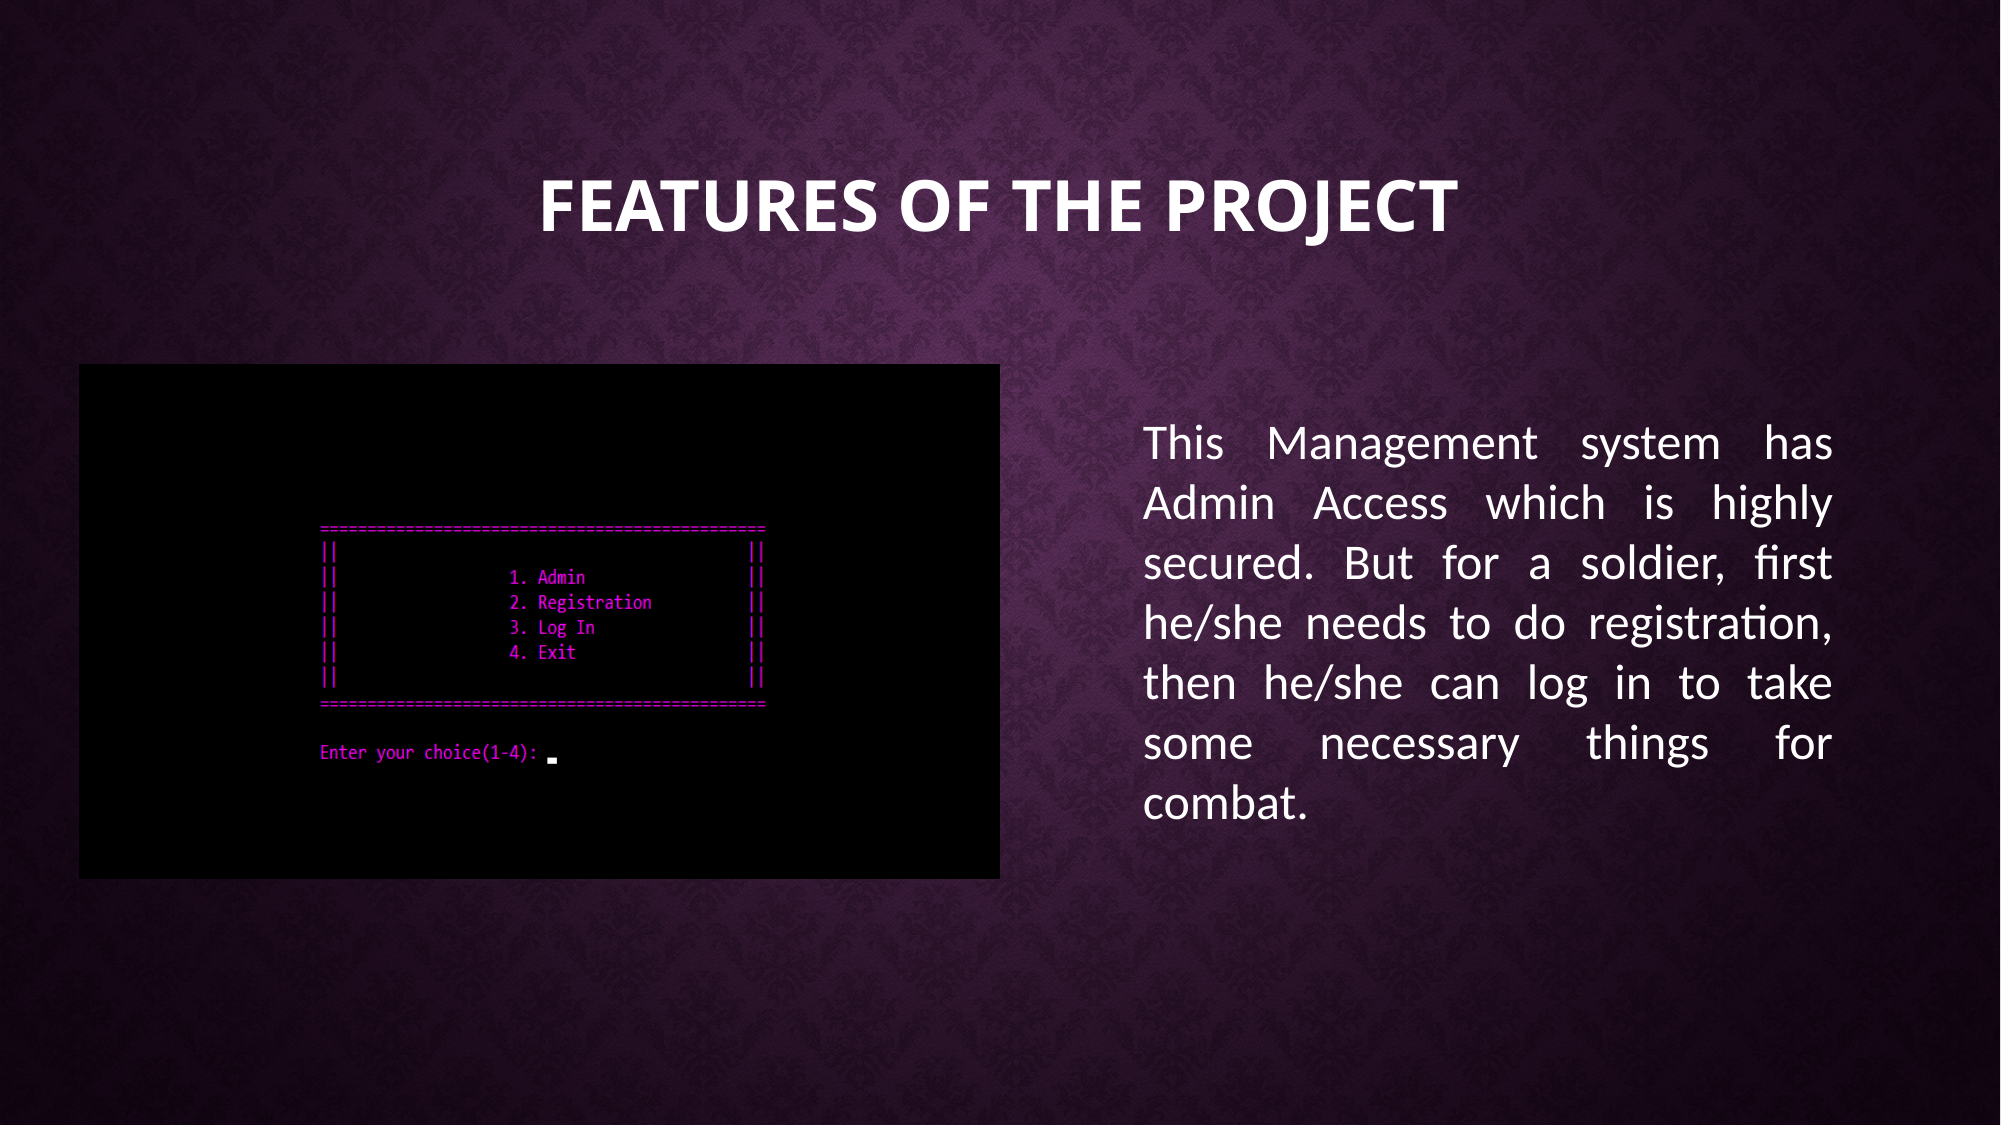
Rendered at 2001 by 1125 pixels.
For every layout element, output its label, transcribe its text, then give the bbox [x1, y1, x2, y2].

title FEATURES OF THE PROJECT [149, 99, 1849, 318]
text_box This Management system has Admin Access which is highly secured. But for a soldier, first he/she needs to do registration, then he/she can log in to take some necessary things for combat. [1128, 402, 1849, 837]
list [79, 364, 1000, 880]
